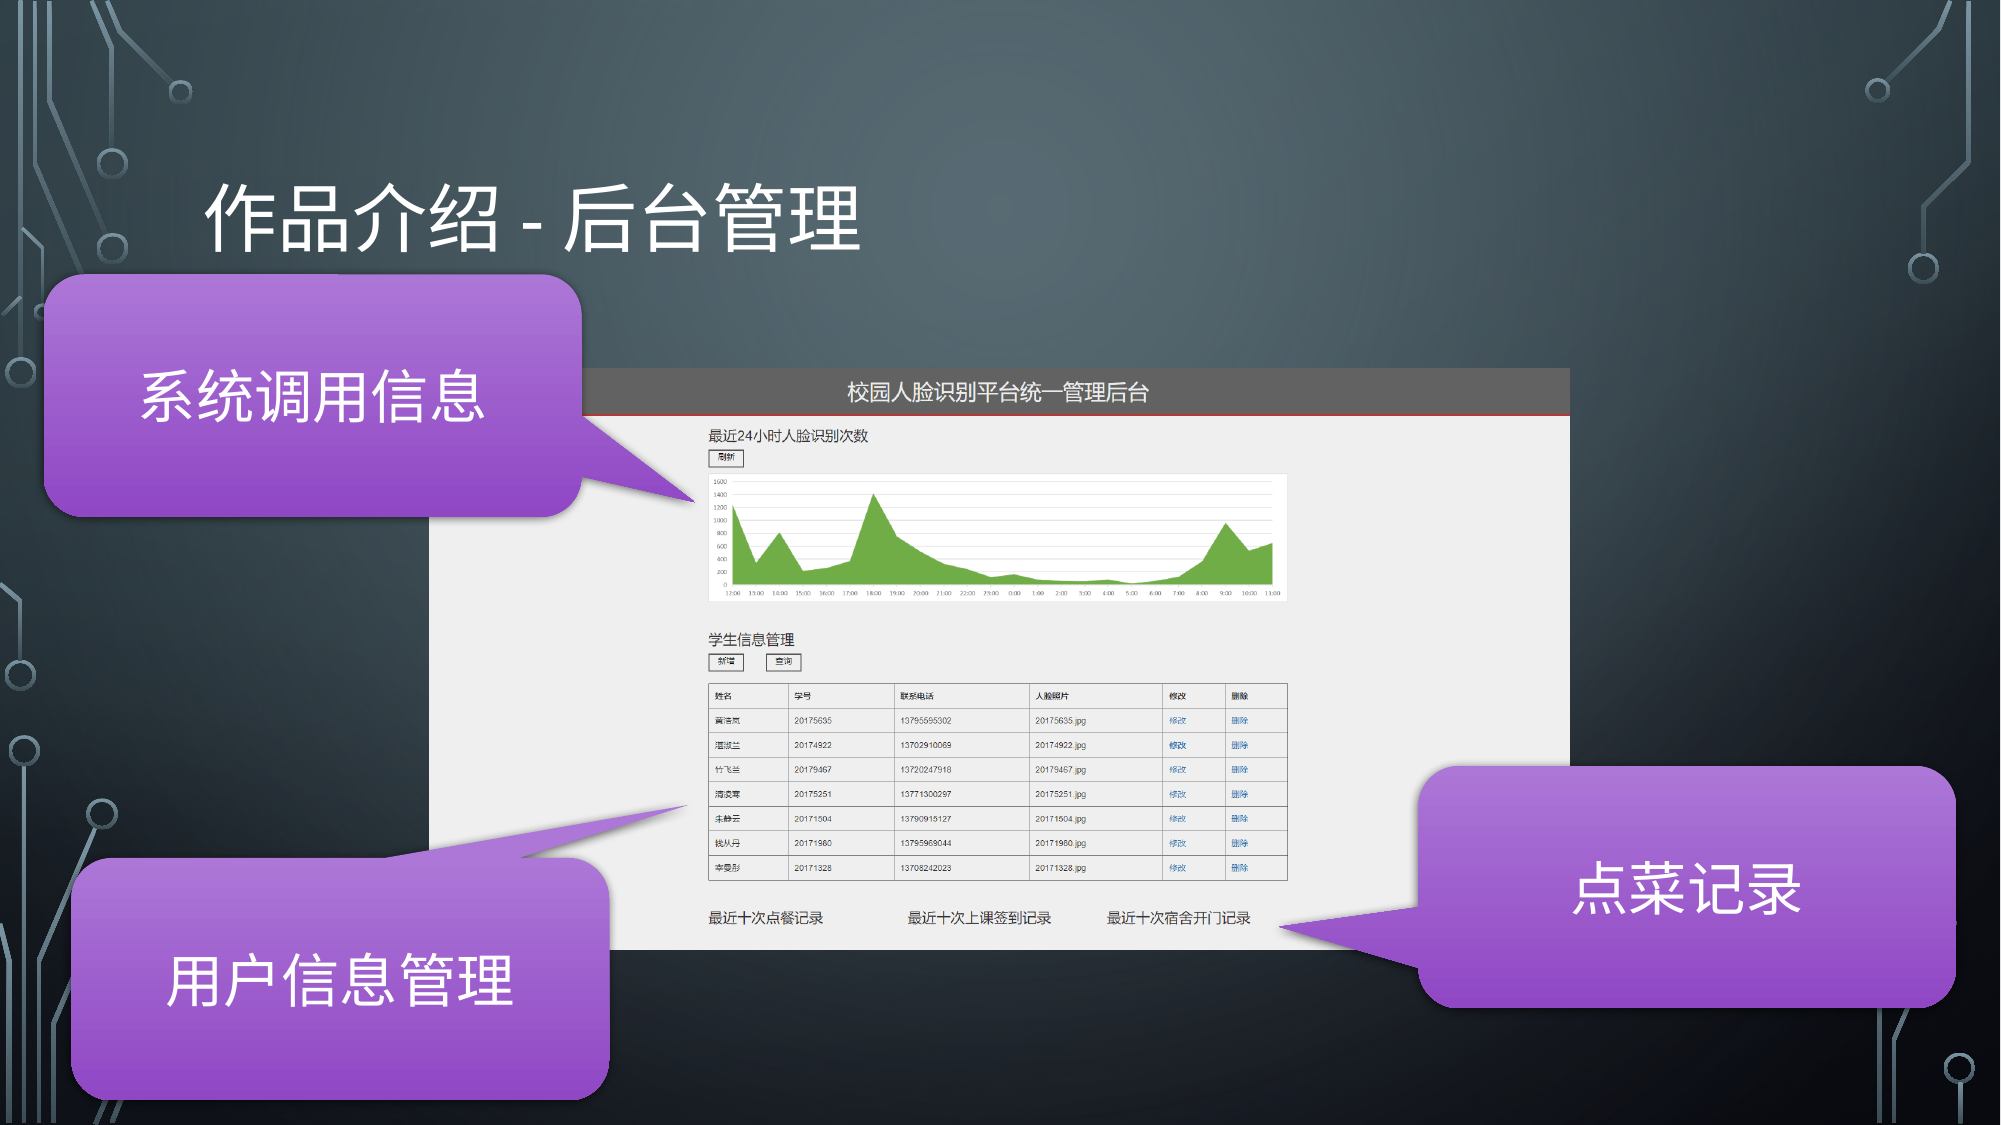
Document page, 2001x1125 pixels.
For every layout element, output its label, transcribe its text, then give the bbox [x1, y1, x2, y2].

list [429, 368, 1570, 951]
title 作品介绍-后台管理 [187, 101, 1813, 344]
text_box 点菜记录 [1361, 765, 1957, 1009]
text_box 用户信息管理 [71, 850, 610, 1101]
text_box 系统调用信息 [43, 274, 582, 517]
